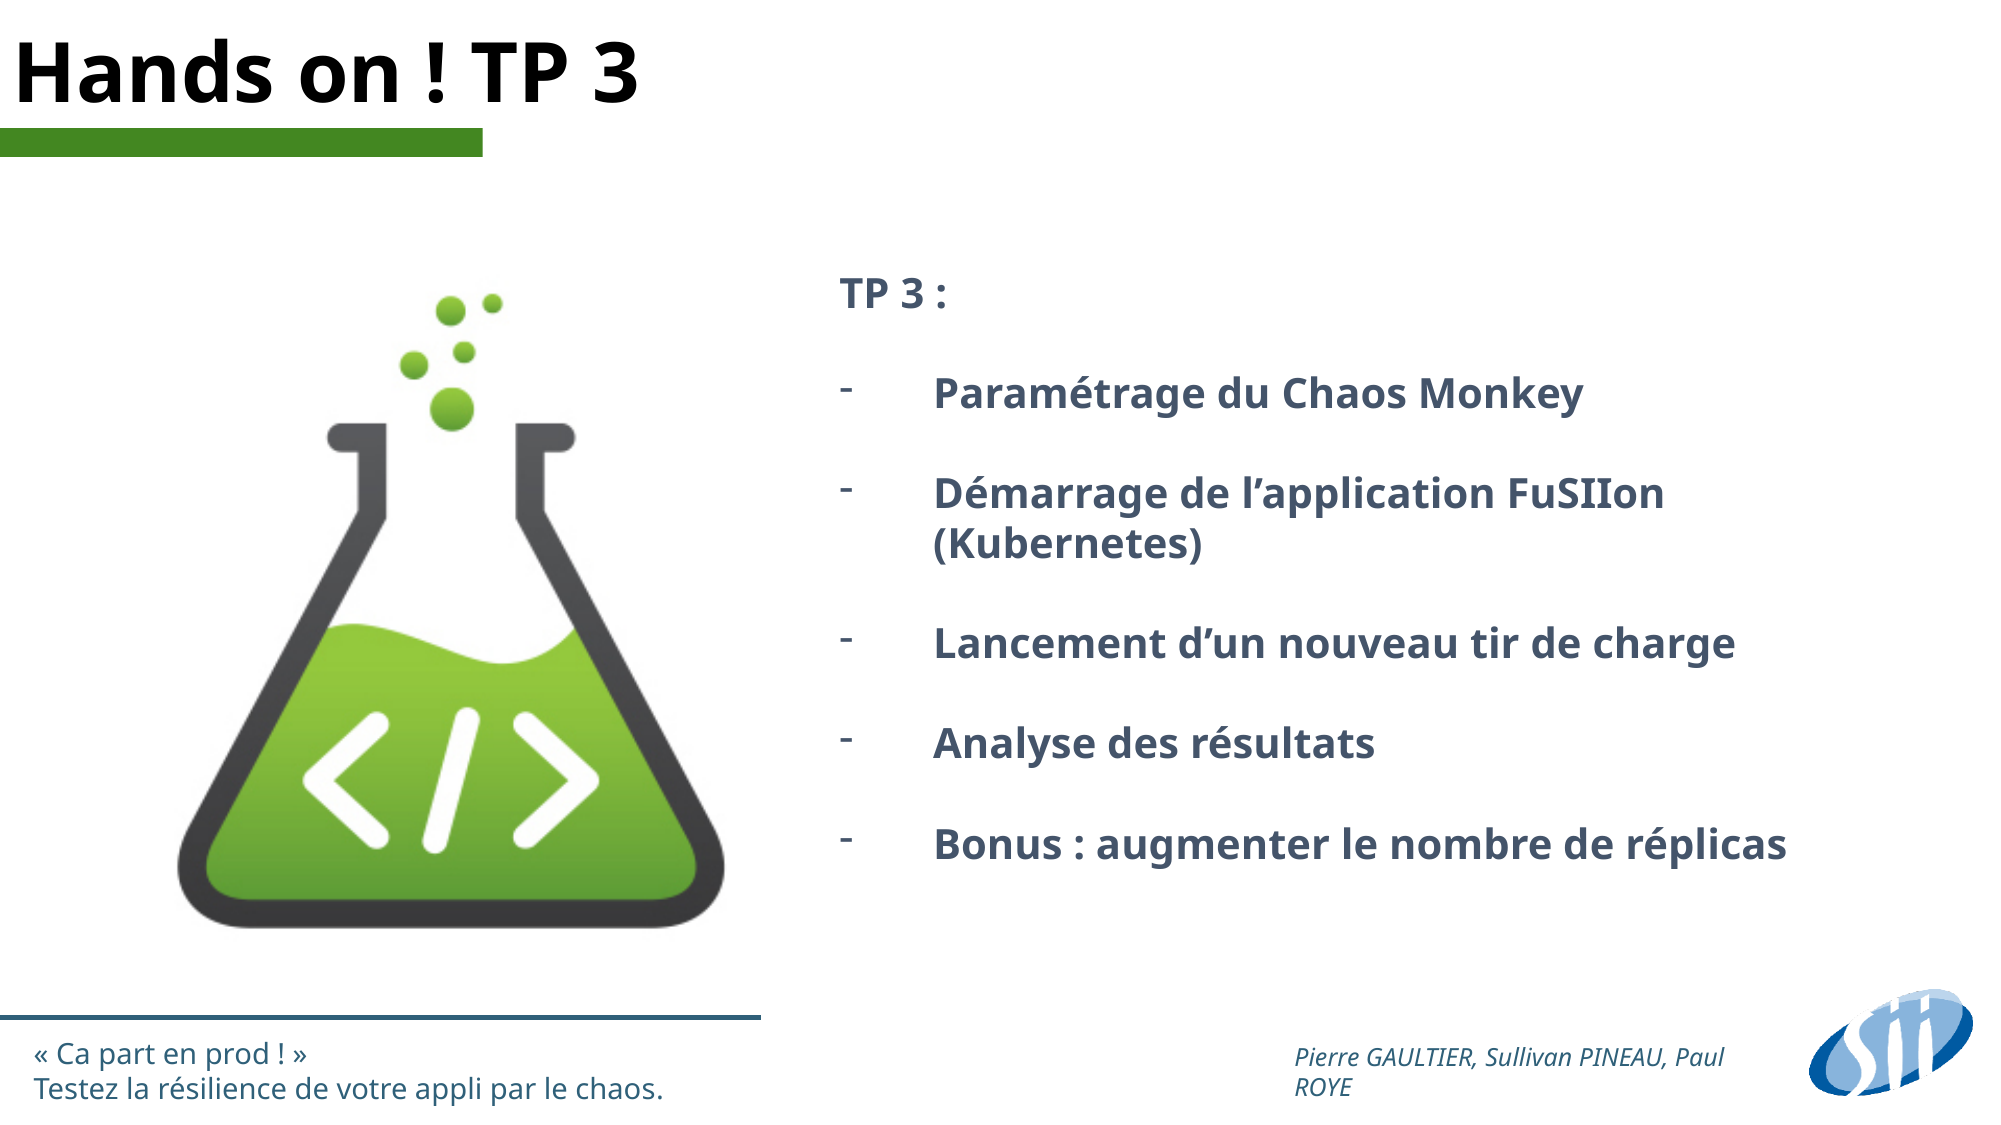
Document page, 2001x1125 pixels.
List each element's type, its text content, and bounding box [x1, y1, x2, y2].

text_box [0, 12, 631, 157]
picture [1809, 989, 1973, 1096]
text_box TP 3 : Paramétrage du Chaos Monkey Démarrage de l’application FuSIIon (Kubernetes) Lancement d’un nouveau tir de charge Analyse des résultats Bonus : augmenter le nombre de réplicas [850, 259, 1835, 925]
picture [59, 259, 850, 952]
